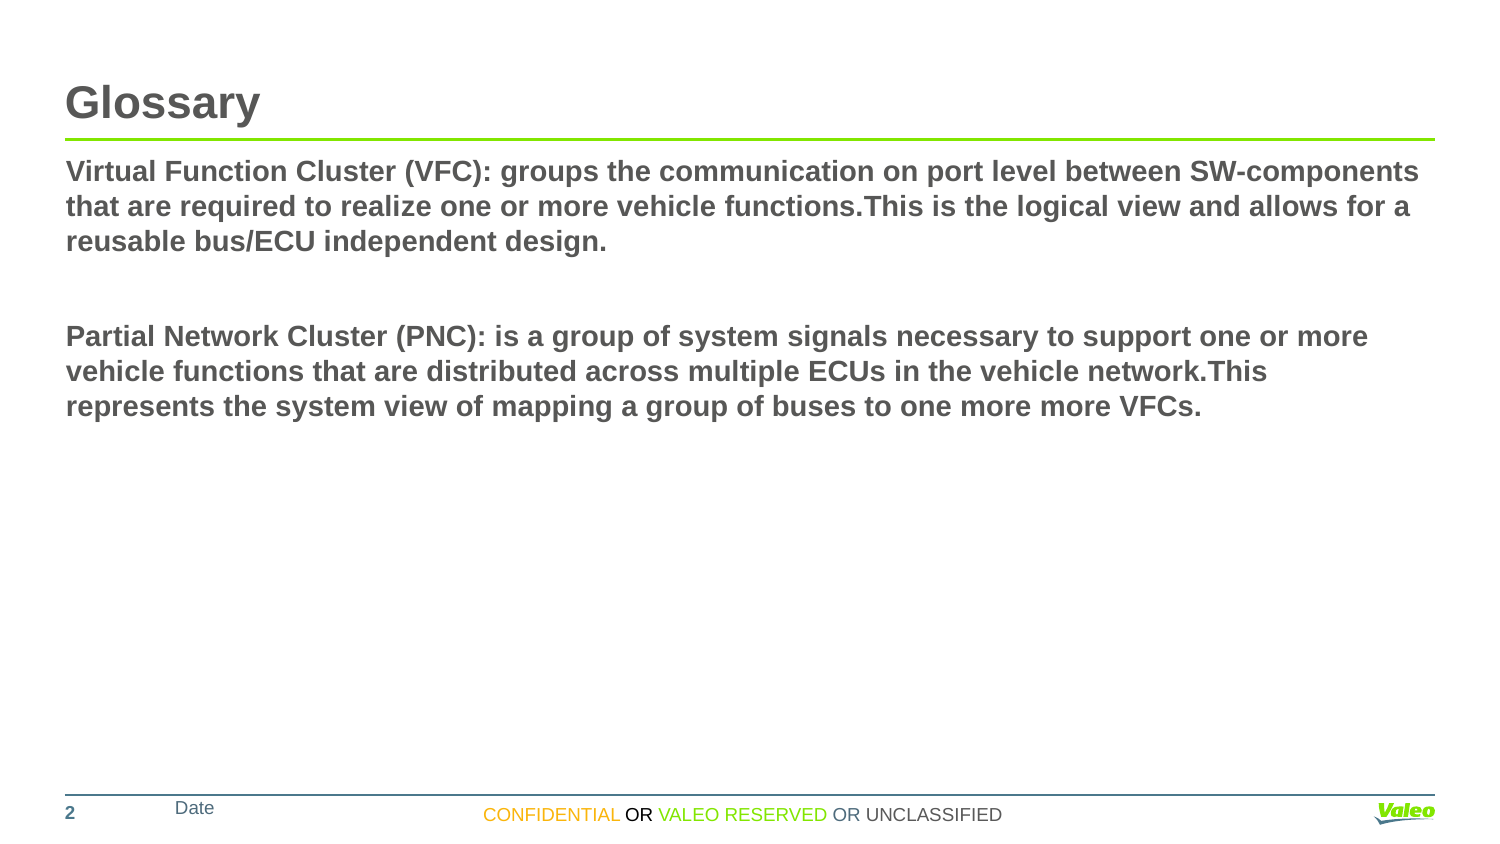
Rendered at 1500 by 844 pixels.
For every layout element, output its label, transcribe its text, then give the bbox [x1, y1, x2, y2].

list Virtual Function Cluster (VFC): groups the communication on port level between SW-components that are required to realize one or more vehicle functions.This is the logical view and allows for a reusable bus/ECU independent design. Partial Network Cluster (PNC): is a group of system signals necessary to support one or more vehicle functions that are distributed across multiple ECUs in the vehicle network.This represents the system view of mapping a group of buses to one more more VFCs. [65, 152, 1427, 669]
title Glossary [64, 56, 870, 141]
slide_number 2 [64, 795, 97, 817]
